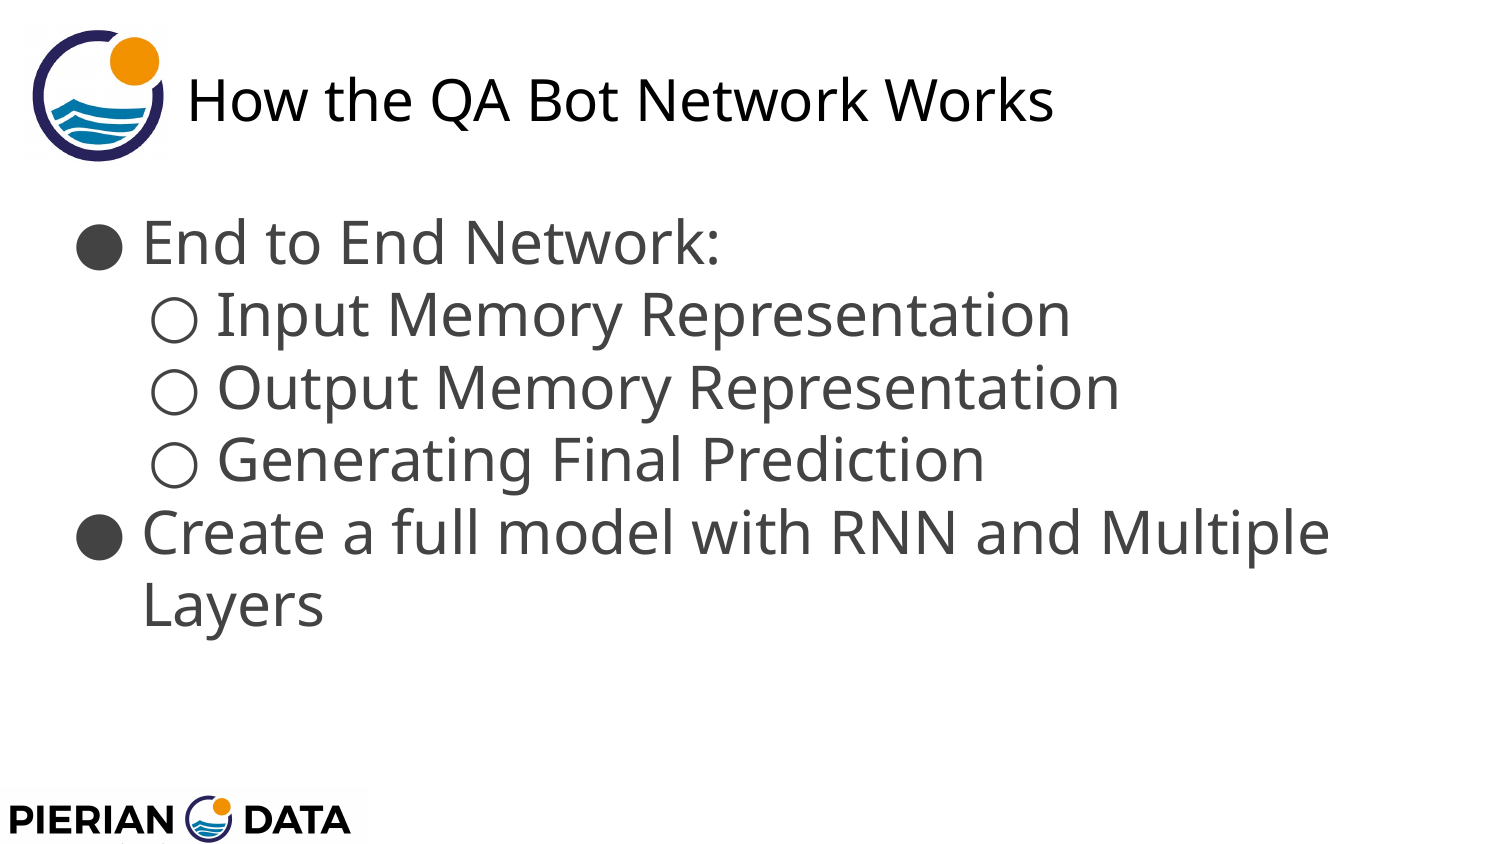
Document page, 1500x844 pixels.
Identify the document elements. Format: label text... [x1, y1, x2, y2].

picture [0, 787, 368, 844]
picture [24, 24, 172, 167]
list End to End Network: Input Memory Representation Output Memory Representation Generating Final Prediction Create a full model with RNN and Multiple Layers [51, 189, 1476, 750]
title How the QA Bot Network Works [176, 48, 1449, 143]
